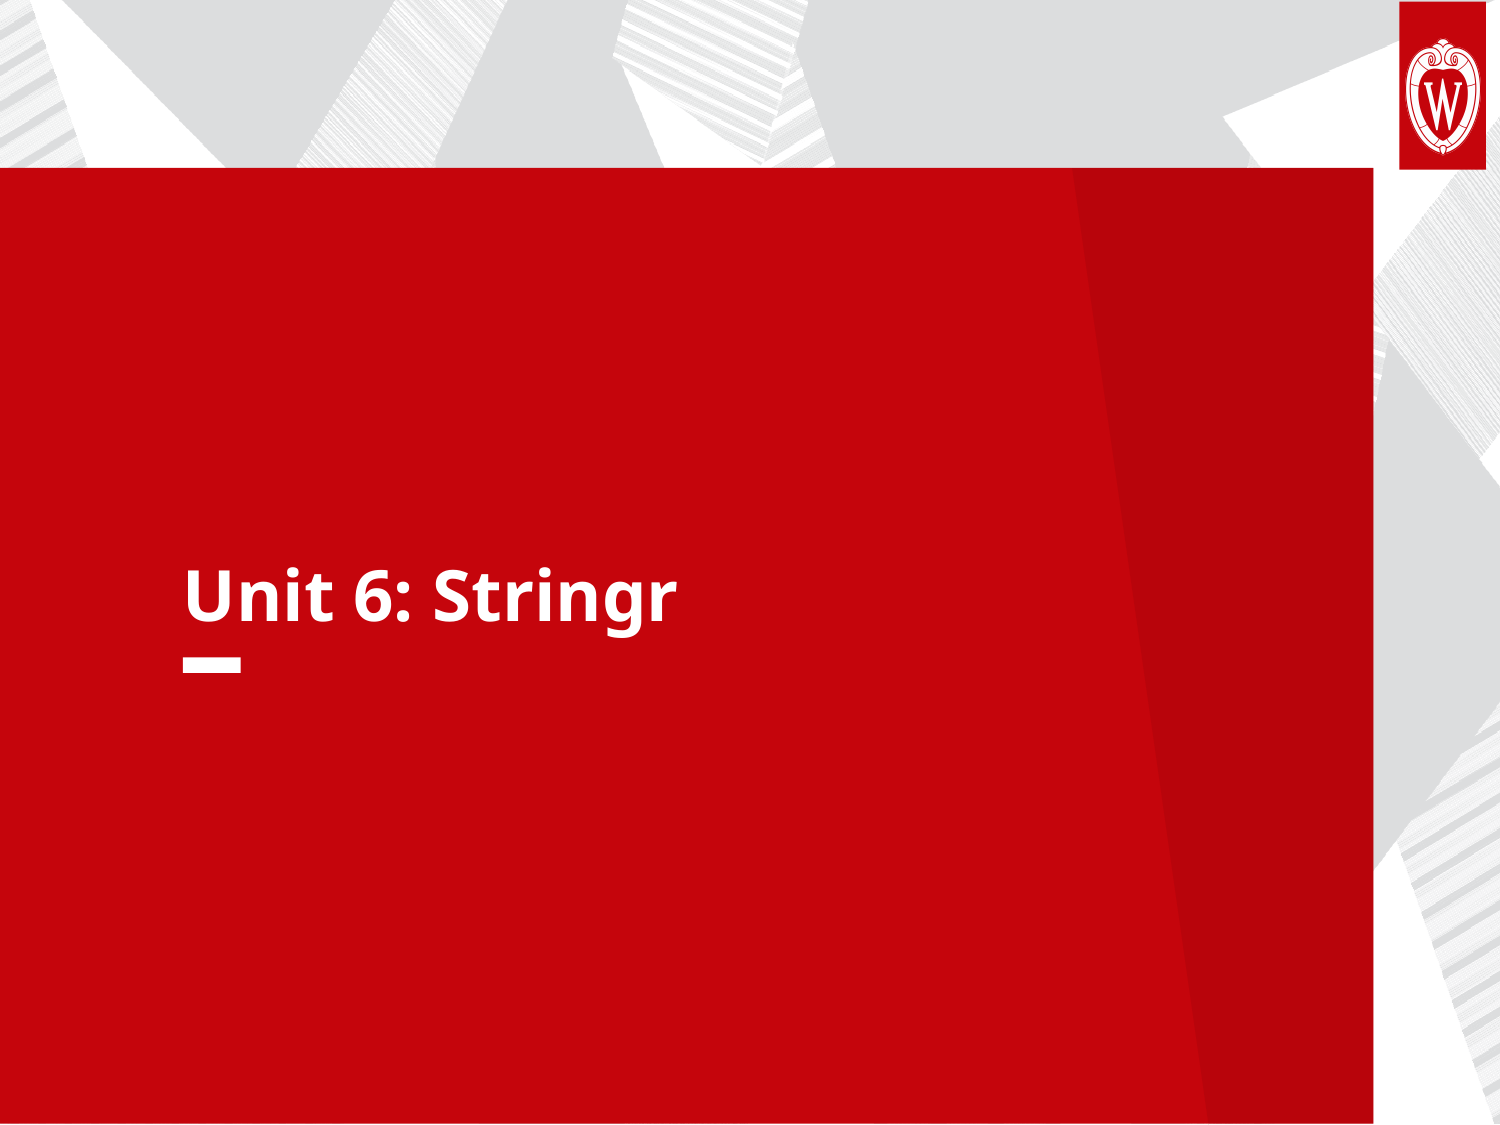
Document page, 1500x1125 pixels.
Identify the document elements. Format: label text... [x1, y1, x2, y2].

title Unit 6: Stringr [182, 411, 1202, 637]
picture [0, 0, 1500, 1124]
